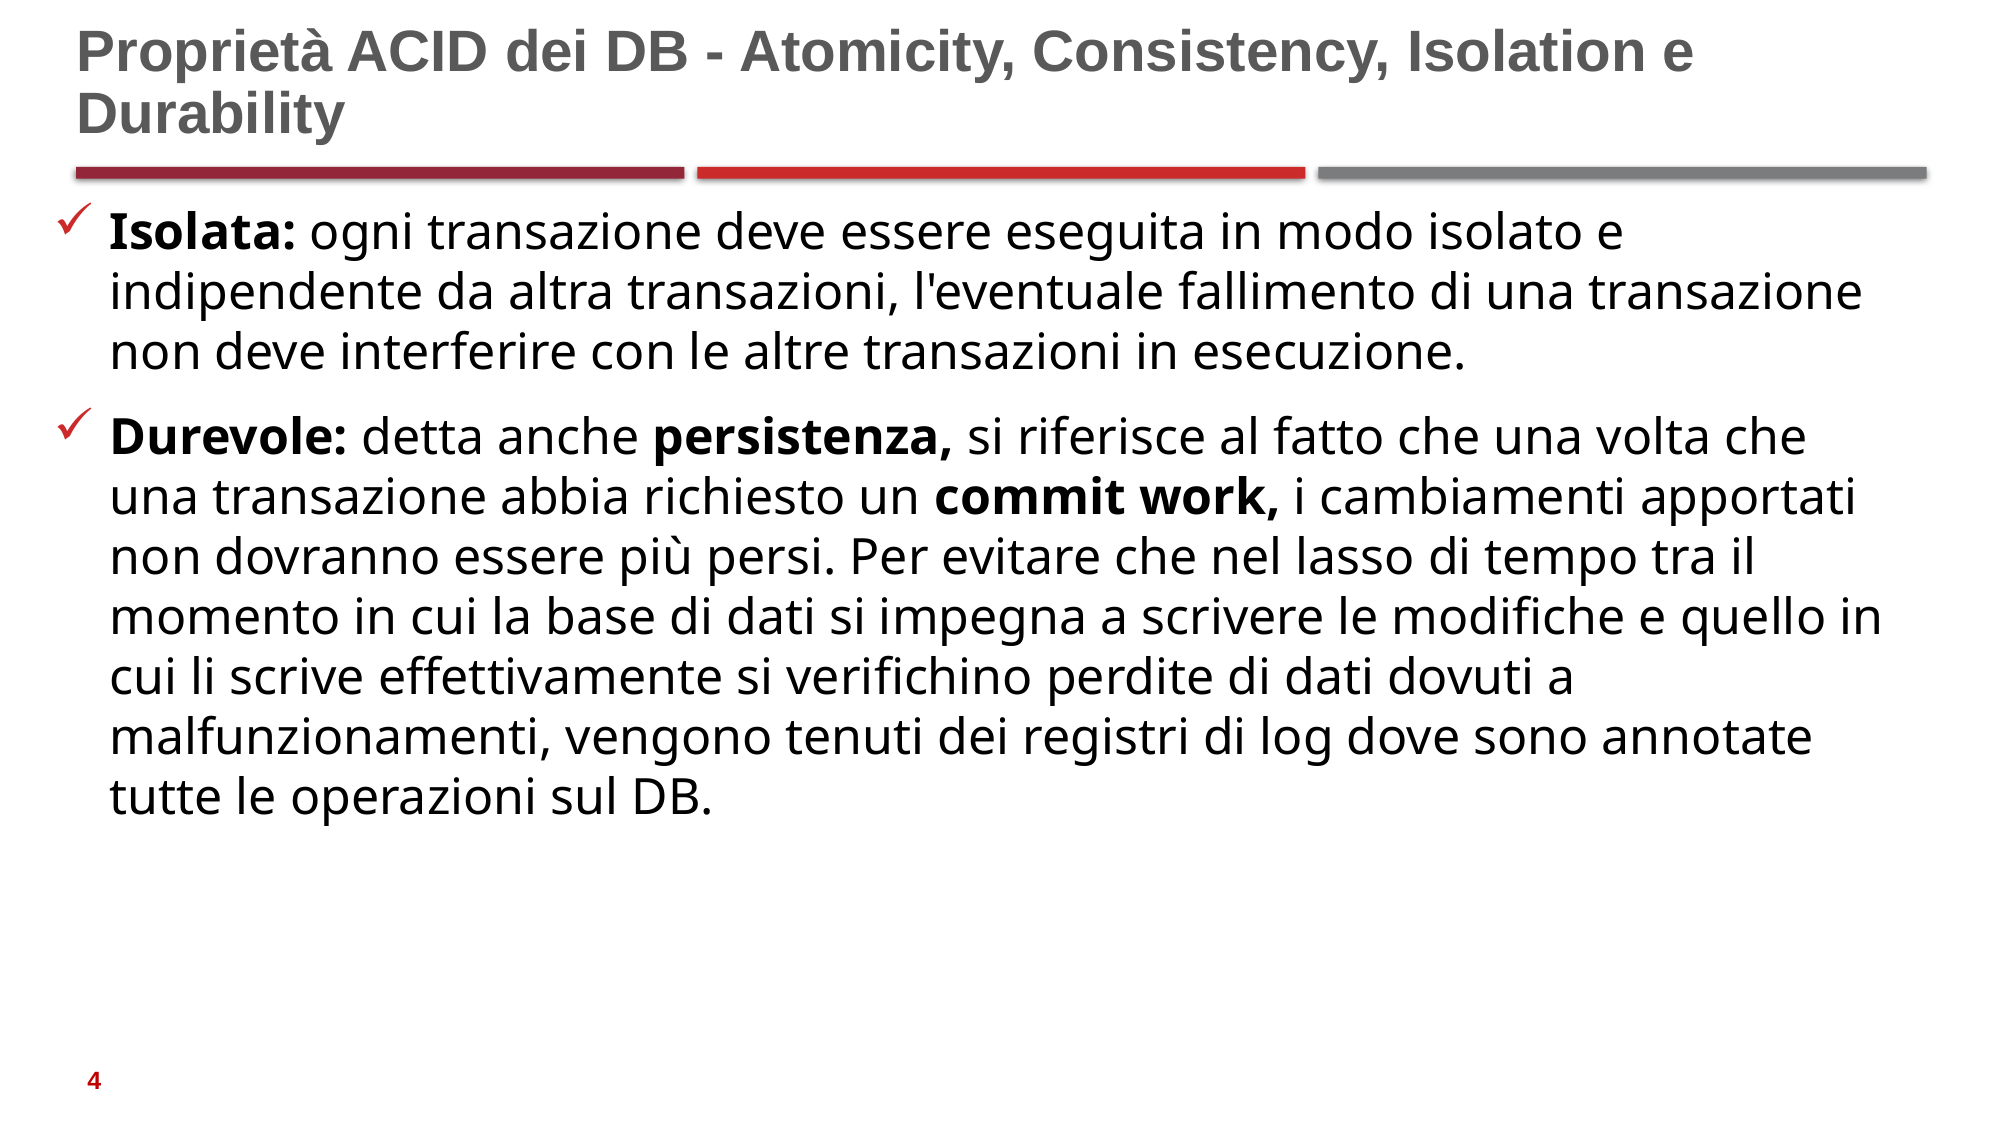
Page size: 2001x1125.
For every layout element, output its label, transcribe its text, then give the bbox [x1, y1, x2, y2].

slide_number 4 [53, 1049, 136, 1110]
list Isolata: ogni transazione deve essere eseguita in modo isolato e indipendente da altra transazioni, l'eventuale fallimento di una transazione non deve interferire con le altre transazioni in esecuzione. Durevole: detta anche persistenza, si riferisce al fatto che una volta che una transazione abbia richiesto un commit work, i cambiamenti apportati non dovranno essere più persi. Per evitare che nel lasso di tempo tra il momento in cui la base di dati si impegna a scrivere le modifiche e quello in cui li scrive effettivamente si verifichino perdite di dati dovuti a malfunzionamenti, vengono tenuti dei registri di log dove sono annotate tutte le operazioni sul DB. [53, 199, 1903, 920]
title Proprietà ACID dei DB - Atomicity, Consistency, Isolation e Durability [76, 19, 1926, 146]
